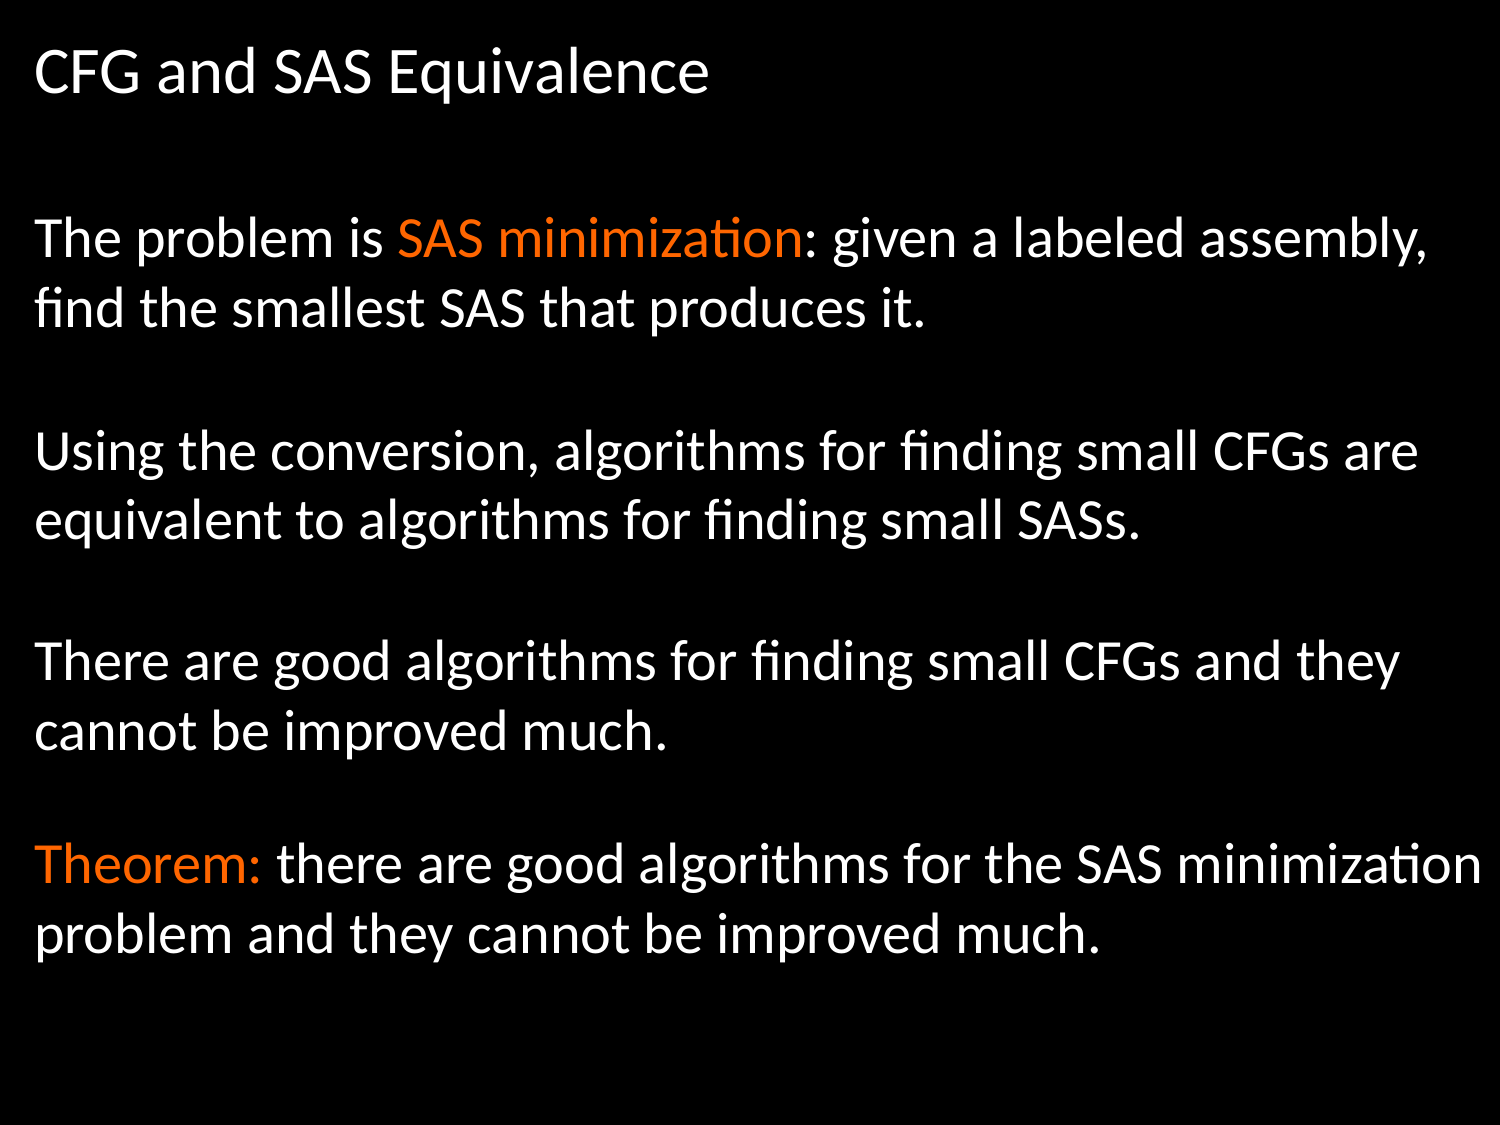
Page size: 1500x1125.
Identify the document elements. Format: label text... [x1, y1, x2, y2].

text_box Using the conversion, algorithms for finding small CFGs are equivalent to algorithms for finding small SASs. [19, 404, 1500, 560]
text_box There are good algorithms for finding small CFGs and they cannot be improved much. [19, 614, 1500, 769]
text_box Theorem: there are good algorithms for the SAS minimization problem and they cannot be improved much. [19, 817, 1500, 973]
text_box CFG and SAS Equivalence [19, 19, 1338, 114]
text_box The problem is SAS minimization: given a labeled assembly, find the smallest SAS that produces it. [19, 191, 1500, 347]
